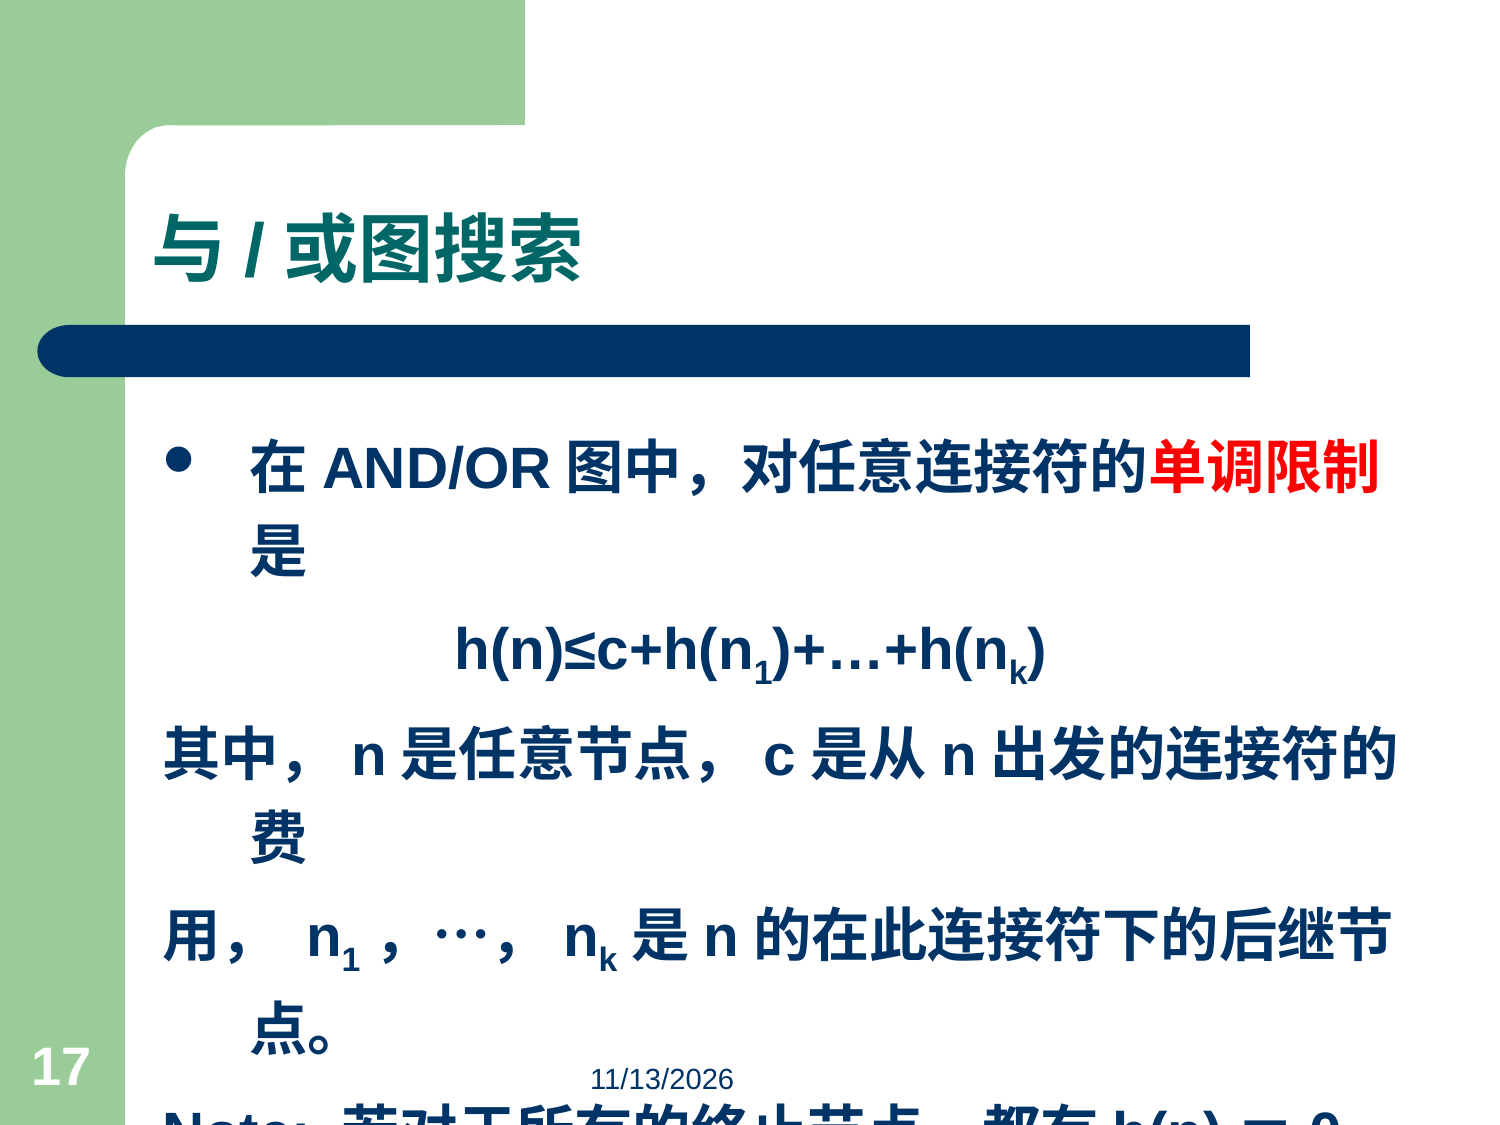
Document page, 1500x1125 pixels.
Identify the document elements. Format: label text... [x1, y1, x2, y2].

text_box 在AND/OR图中，对任意连接符的单调限制是 h(n)≤c+h(n1)+…+h(nk) 其中，n是任意节点，c是从n出发的连接符的费 用， n1，…，nk是n的在此连接符下的后继节点。 Note: 若对于所有的终止节点，都有h(n)＝0，则单调限制还隐含着h对所有的节点n，都有：h(n) ≤h*(n)。 [147, 408, 1436, 1059]
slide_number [399, 1059, 750, 1104]
text_box 与/或图搜索 [124, 124, 1426, 313]
slide_number 17 [13, 1023, 111, 1105]
